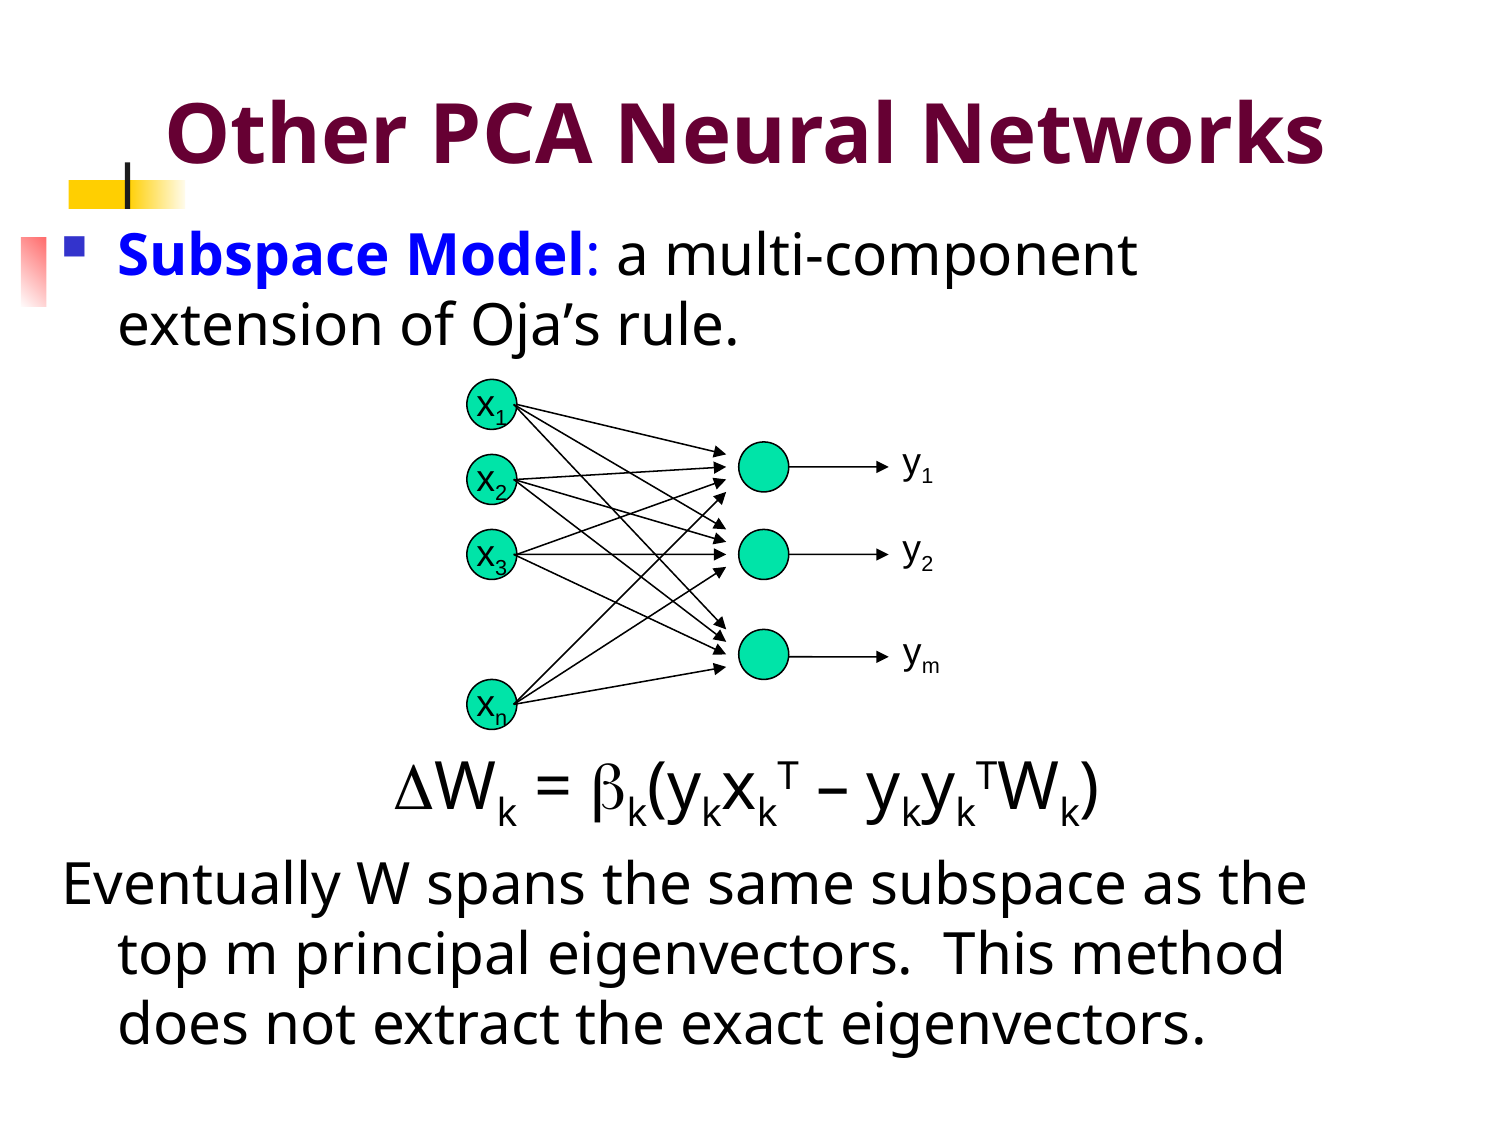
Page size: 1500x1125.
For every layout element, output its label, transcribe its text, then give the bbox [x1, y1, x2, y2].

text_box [466, 379, 957, 730]
title Other PCA Neural Networks [149, 0, 1428, 188]
list Subspace Model: a multi-component extension of Oja’s rule. Wk = k(ykxkT – ykykTWk) Eventually W spans the same subspace as the top m principal eigenvectors. This method does not extract the exact eigenvectors. [46, 209, 1431, 1042]
